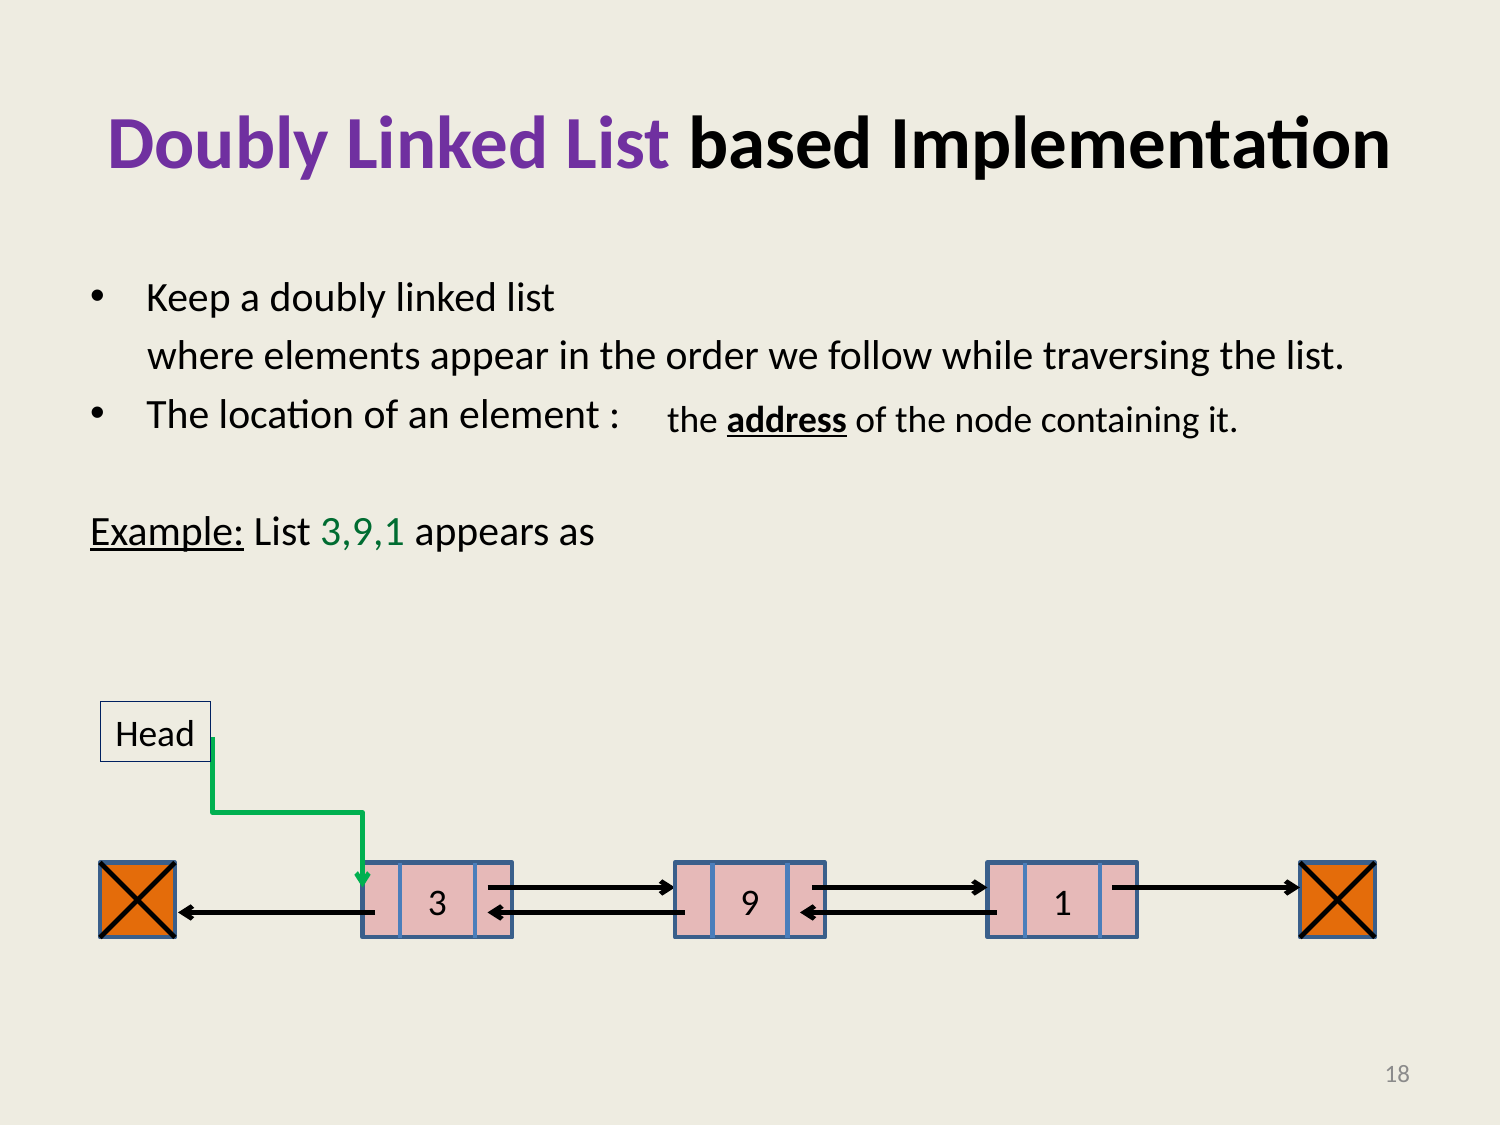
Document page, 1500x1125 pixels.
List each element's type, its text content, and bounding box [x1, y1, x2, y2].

list Keep a doubly linked list where elements appear in the order we follow while traversing the list. The location of an element : ? Example: List 3,9,1 appears as [75, 262, 1425, 1005]
slide_number 18 [1074, 1042, 1425, 1103]
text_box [99, 701, 1376, 938]
title Doubly Linked List based Implementation [75, 45, 1425, 233]
text_box the address of the node containing it. [652, 387, 1255, 448]
